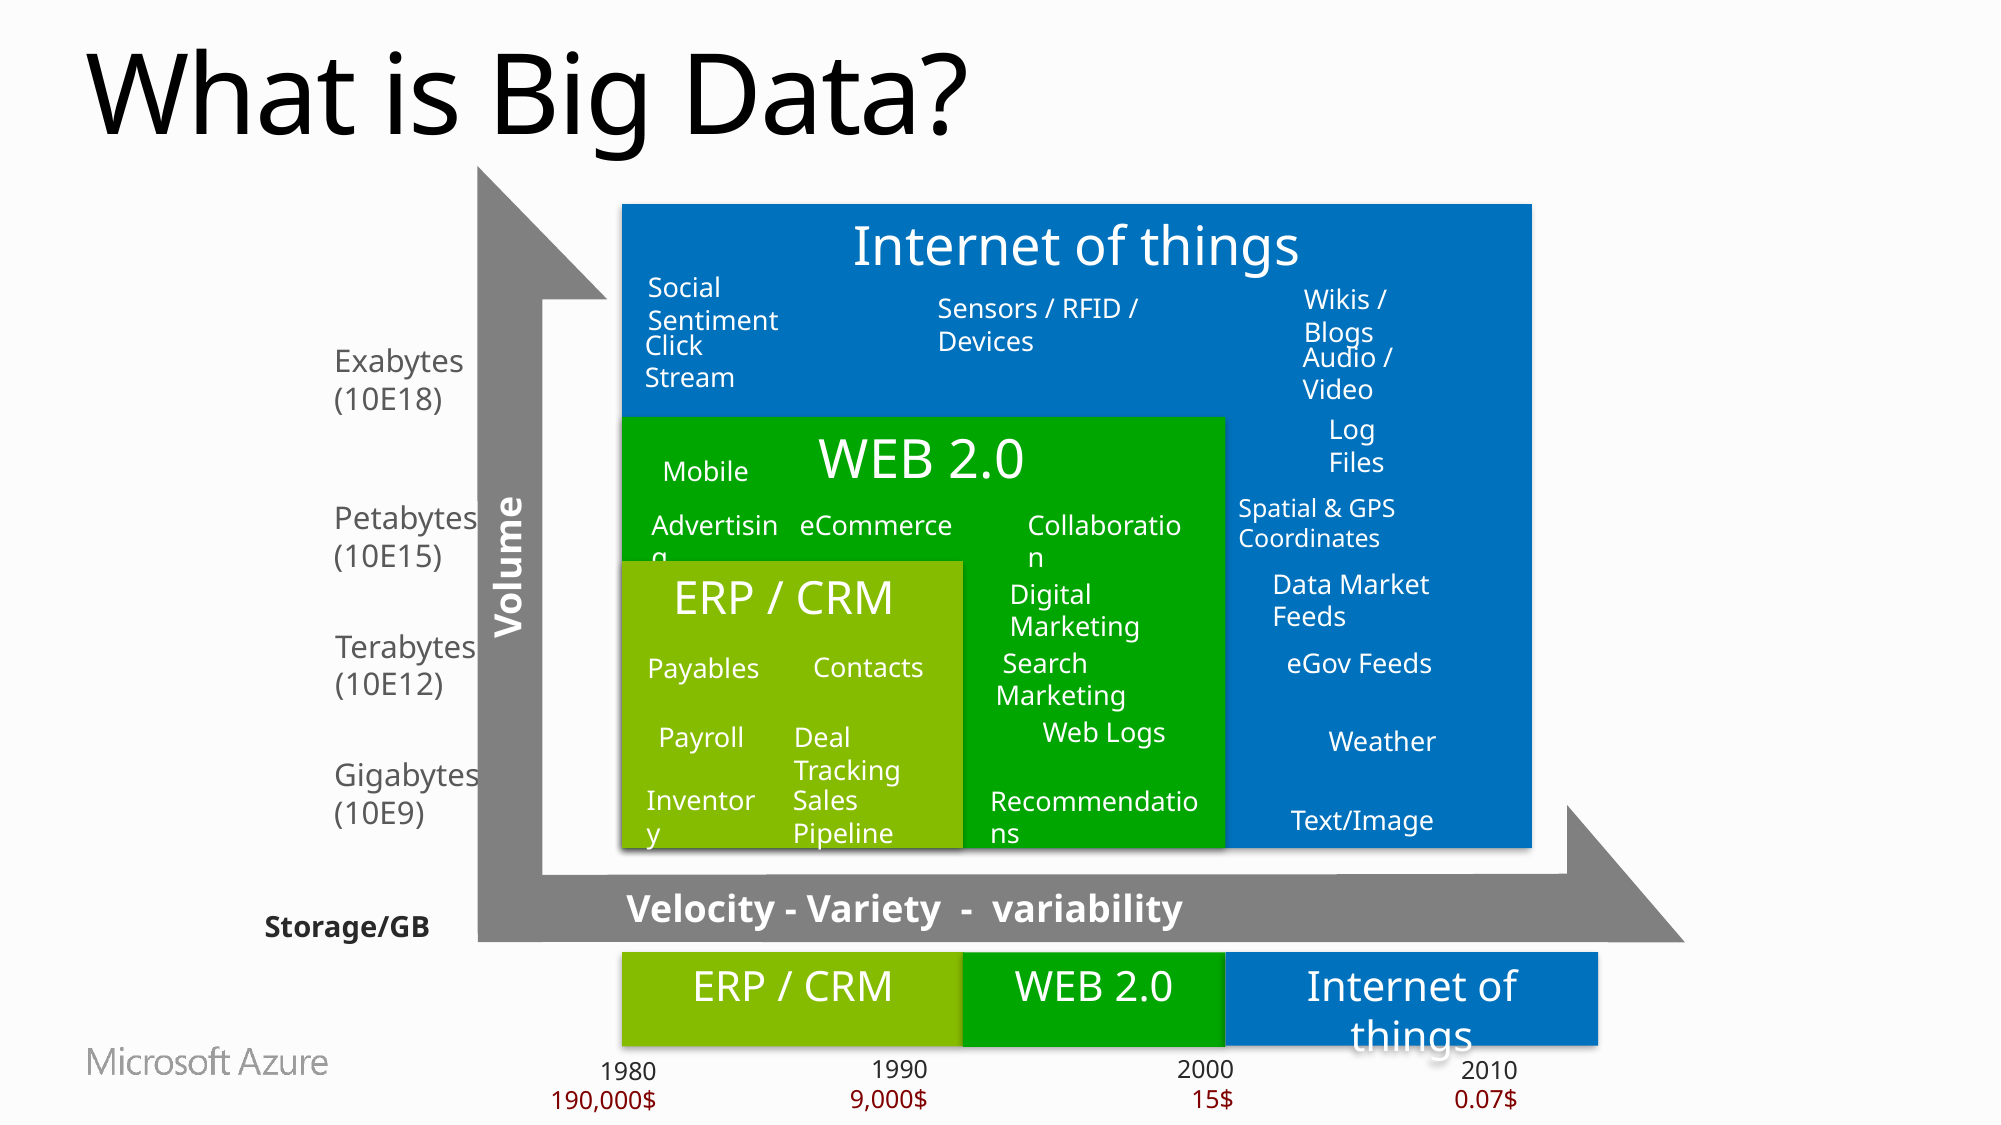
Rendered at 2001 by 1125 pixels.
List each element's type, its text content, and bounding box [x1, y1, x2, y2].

text_box ERP / CRM [621, 951, 958, 1047]
text_box 1980 190,000$ [535, 1047, 672, 1123]
text_box Internet of things [1225, 951, 1599, 1047]
text_box 1990 9,000$ [835, 1055, 943, 1121]
text_box 2000 15$ [1162, 1054, 1249, 1122]
text_box WEB 2.0 [962, 951, 1221, 1048]
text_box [326, 165, 1815, 943]
text_box 2010 0.07$ [1439, 1054, 1533, 1122]
title What is Big Data? [85, 37, 1915, 161]
text_box Storage/GB [249, 900, 327, 951]
